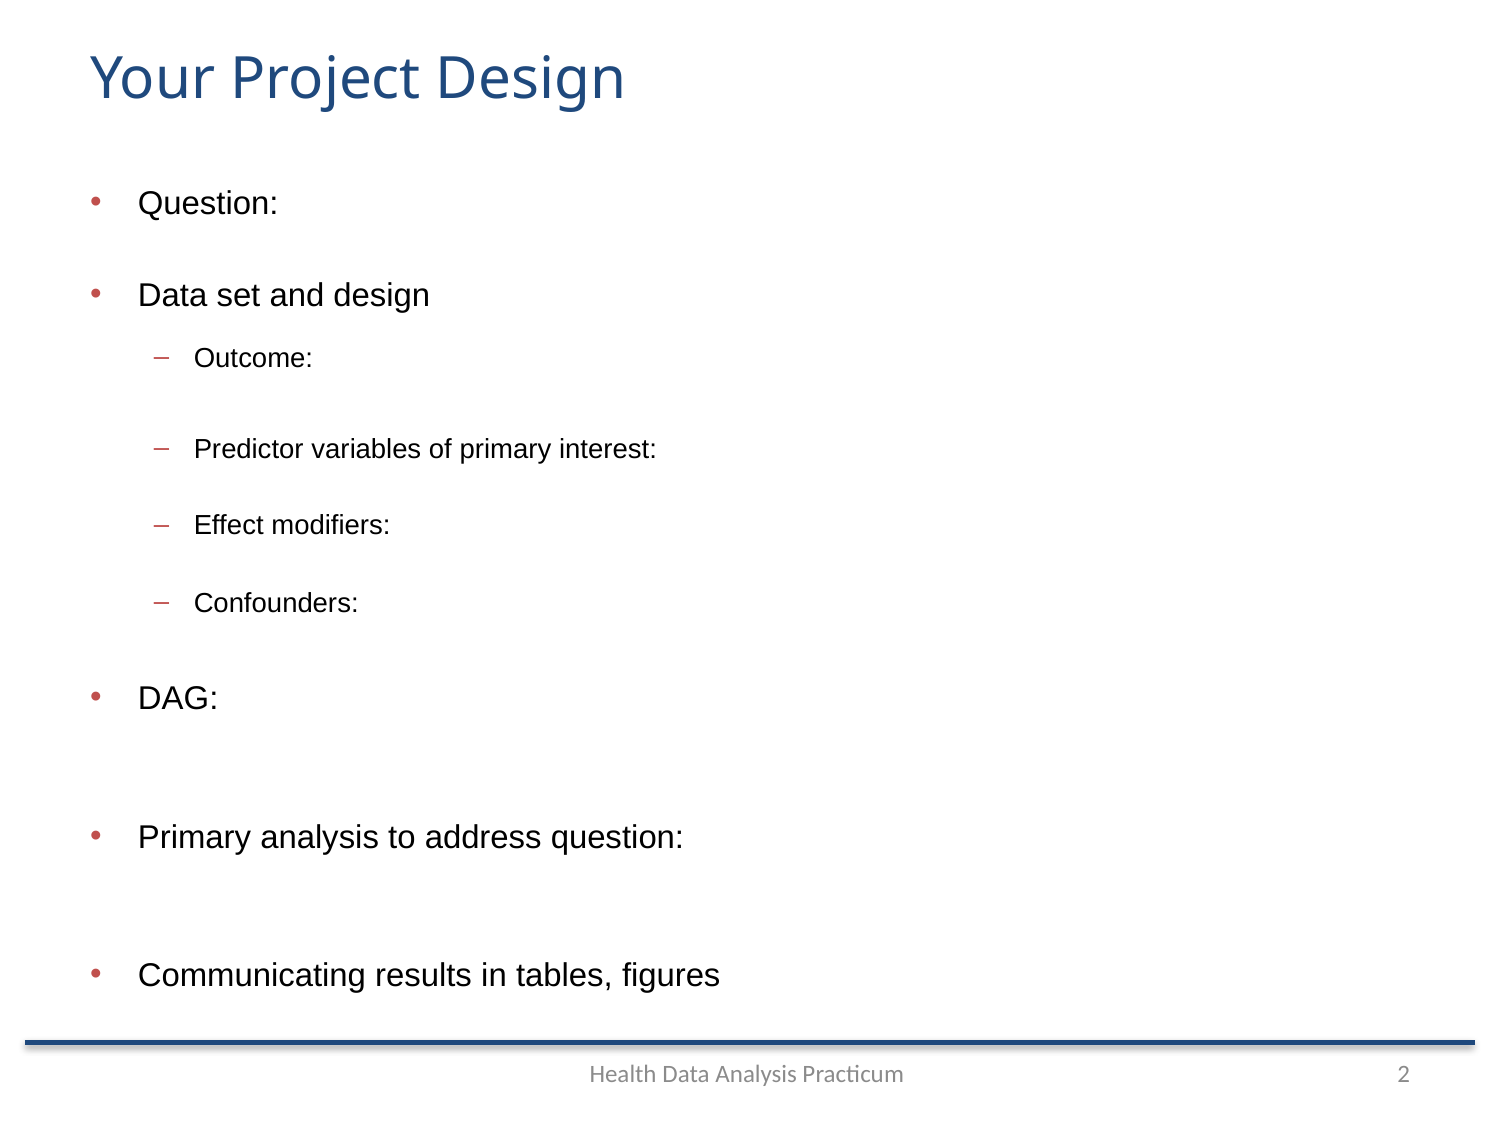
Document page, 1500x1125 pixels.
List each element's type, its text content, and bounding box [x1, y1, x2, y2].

list Question: Data set and design Outcome: Predictor variables of primary interest: Effect modifiers: Confounders: DAG: Primary analysis to address question: Communicating results in tables, figures [75, 173, 1425, 1005]
slide_number 2 [1075, 1042, 1425, 1103]
footer Health Data Analysis Practicum [425, 1042, 1075, 1103]
title Your Project Design [75, 10, 1425, 140]
